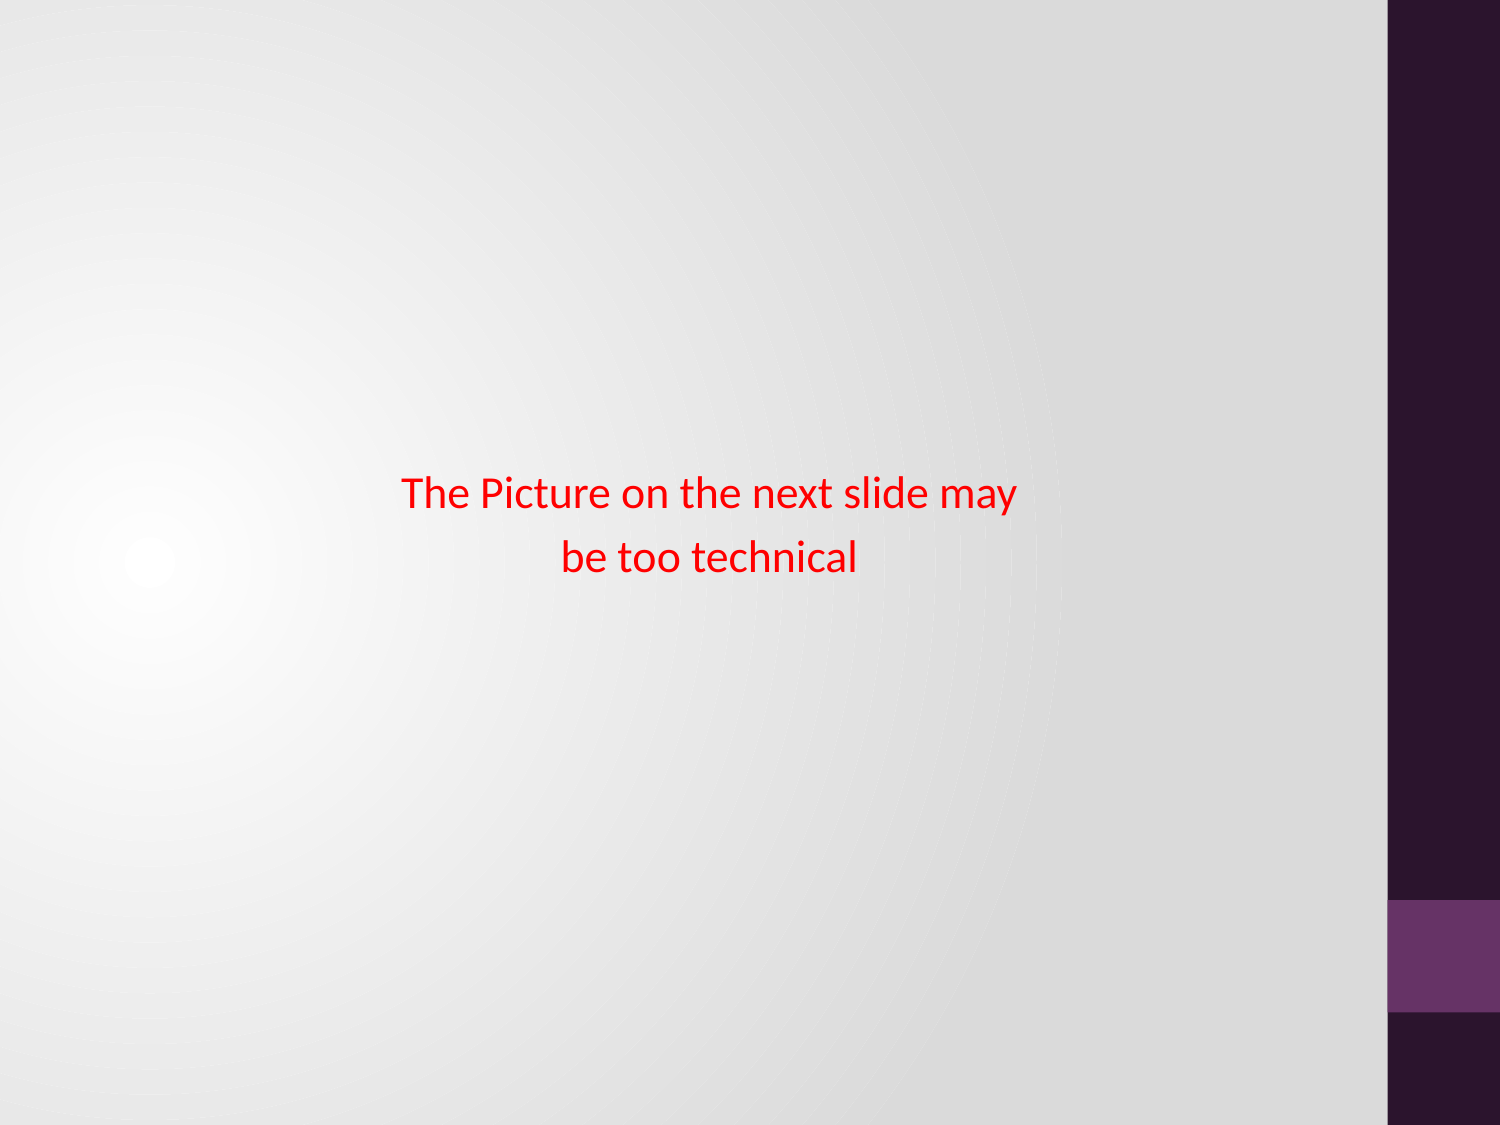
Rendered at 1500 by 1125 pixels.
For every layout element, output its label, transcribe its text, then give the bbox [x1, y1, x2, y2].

list The Picture on the next slide may be too technical [75, 262, 1325, 1050]
